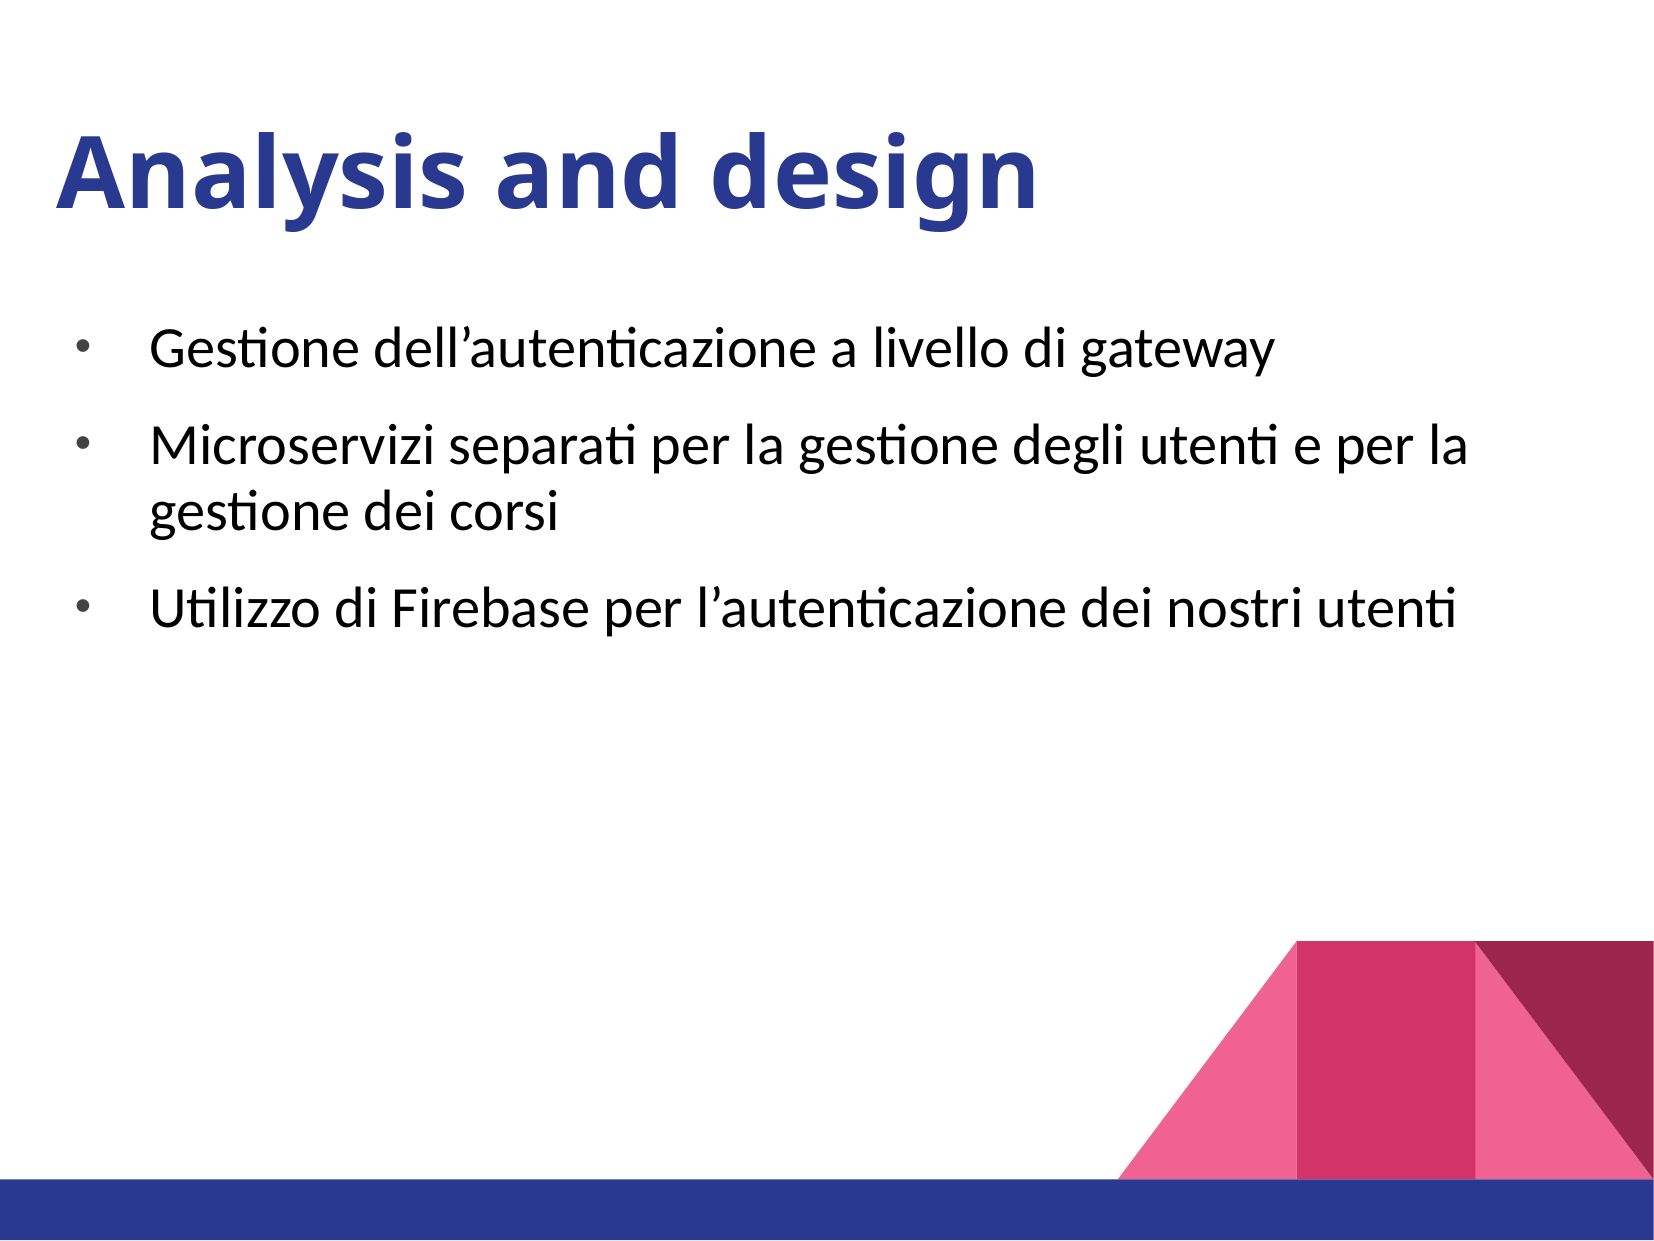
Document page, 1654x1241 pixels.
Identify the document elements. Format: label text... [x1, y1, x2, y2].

title Analysis and design [56, 98, 1598, 246]
list Gestione dell’autenticazione a livello di gateway Microservizi separati per la gestione degli utenti e per la gestione dei corsi Utilizzo di Firebase per l’autenticazione dei nostri utenti [56, 296, 1598, 1102]
